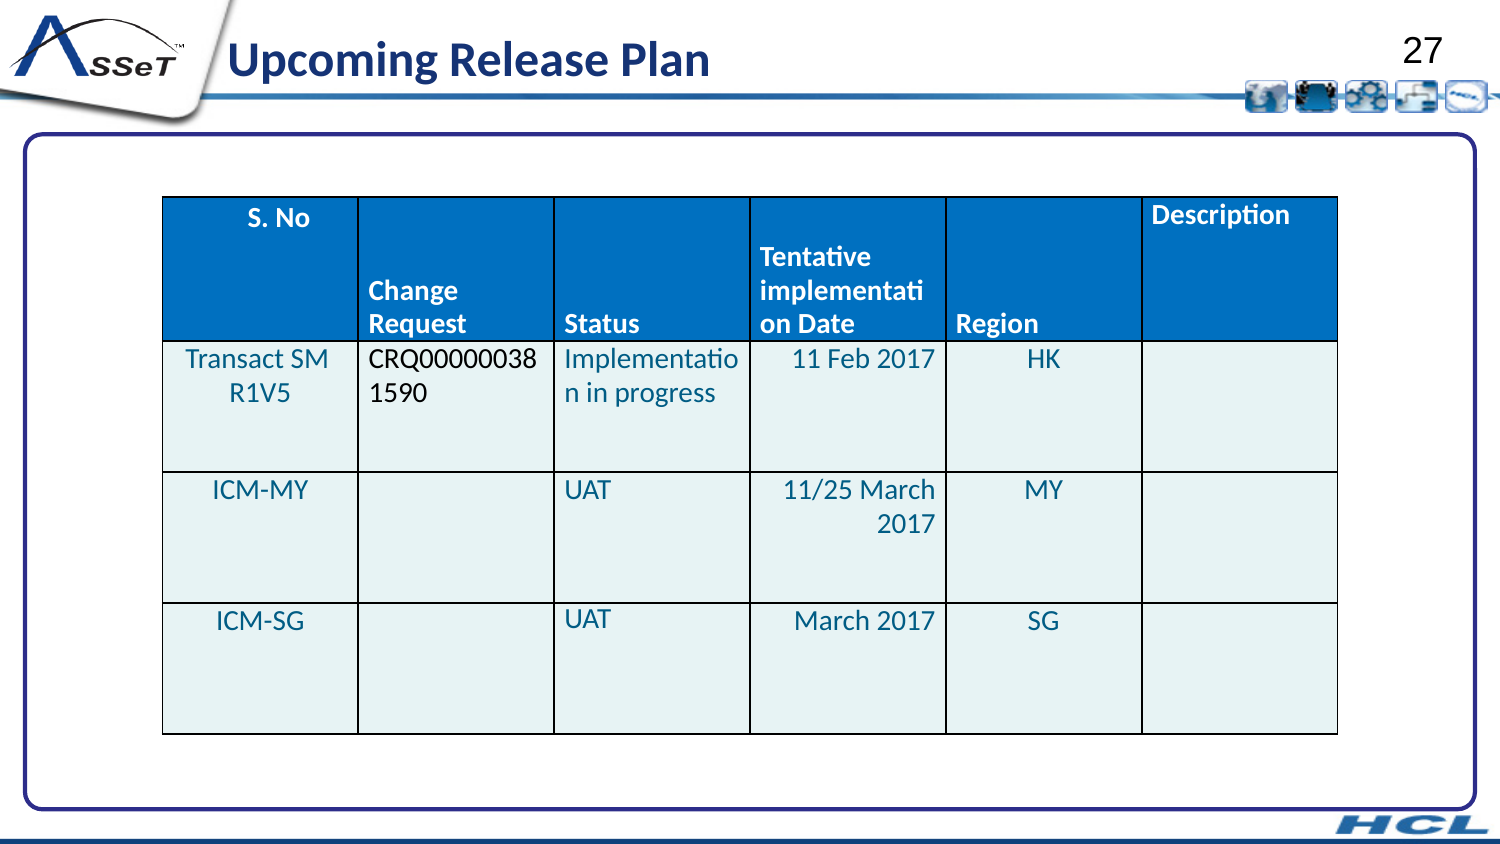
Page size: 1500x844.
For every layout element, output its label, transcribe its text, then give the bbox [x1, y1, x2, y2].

table_cell [1143, 473, 1337, 602]
table_cell UAT [555, 473, 749, 602]
table_cell 11 Feb 2017 [751, 342, 945, 471]
table_cell CRQ000000381590 [359, 342, 553, 471]
table_cell Transact SM R1V5 [163, 342, 357, 471]
picture [0, 0, 1500, 844]
table_cell Implementation in progress [555, 342, 749, 471]
table_cell March 2017 [751, 604, 945, 733]
table_cell MY [947, 473, 1141, 602]
table_cell SG [947, 604, 1141, 733]
table_header S. No [163, 198, 357, 340]
table_header Status [555, 198, 749, 340]
text_box [22, 132, 1478, 812]
table_header Tentative implementation Date [751, 198, 945, 340]
table_cell UAT [555, 604, 749, 733]
title Upcoming Release Plan [212, 18, 1350, 85]
table_cell ICM-MY [163, 473, 357, 602]
table_cell [359, 604, 553, 733]
table_cell HK [947, 342, 1141, 471]
table_cell ICM-SG [163, 604, 357, 733]
table_cell 11/25 March 2017 [751, 473, 945, 602]
table_header Description [1143, 198, 1337, 340]
table_header Region [947, 198, 1141, 340]
table_header Change Request [359, 198, 553, 340]
table_cell [359, 473, 553, 602]
table_cell [1143, 342, 1337, 471]
table_cell [1143, 604, 1337, 733]
